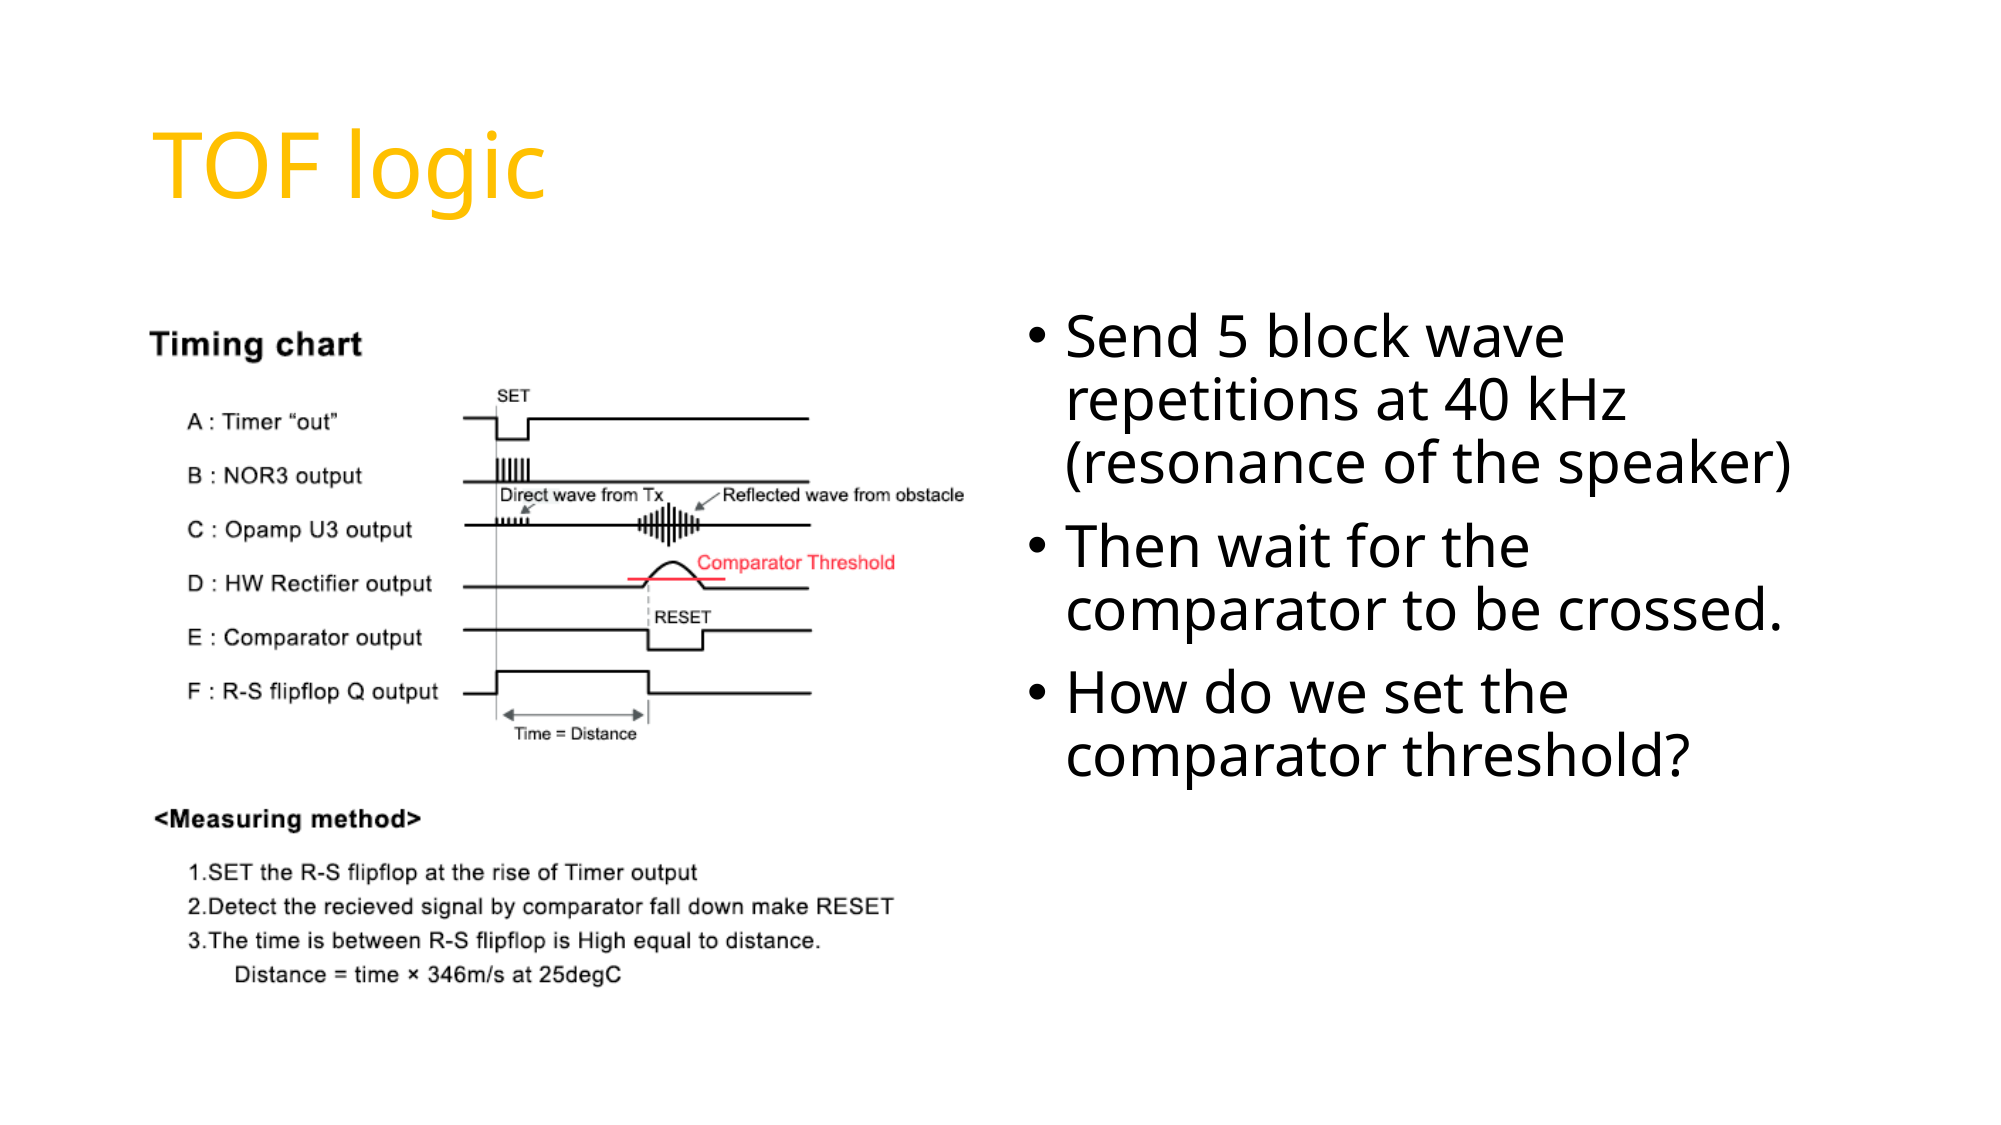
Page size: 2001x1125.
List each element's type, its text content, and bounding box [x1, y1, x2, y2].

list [136, 314, 988, 999]
title TOF logic [137, 59, 1863, 278]
list Send 5 block wave repetitions at 40 kHz (resonance of the speaker) Then wait for the comparator to be crossed. How do we set the comparator threshold? [1012, 299, 1863, 1014]
